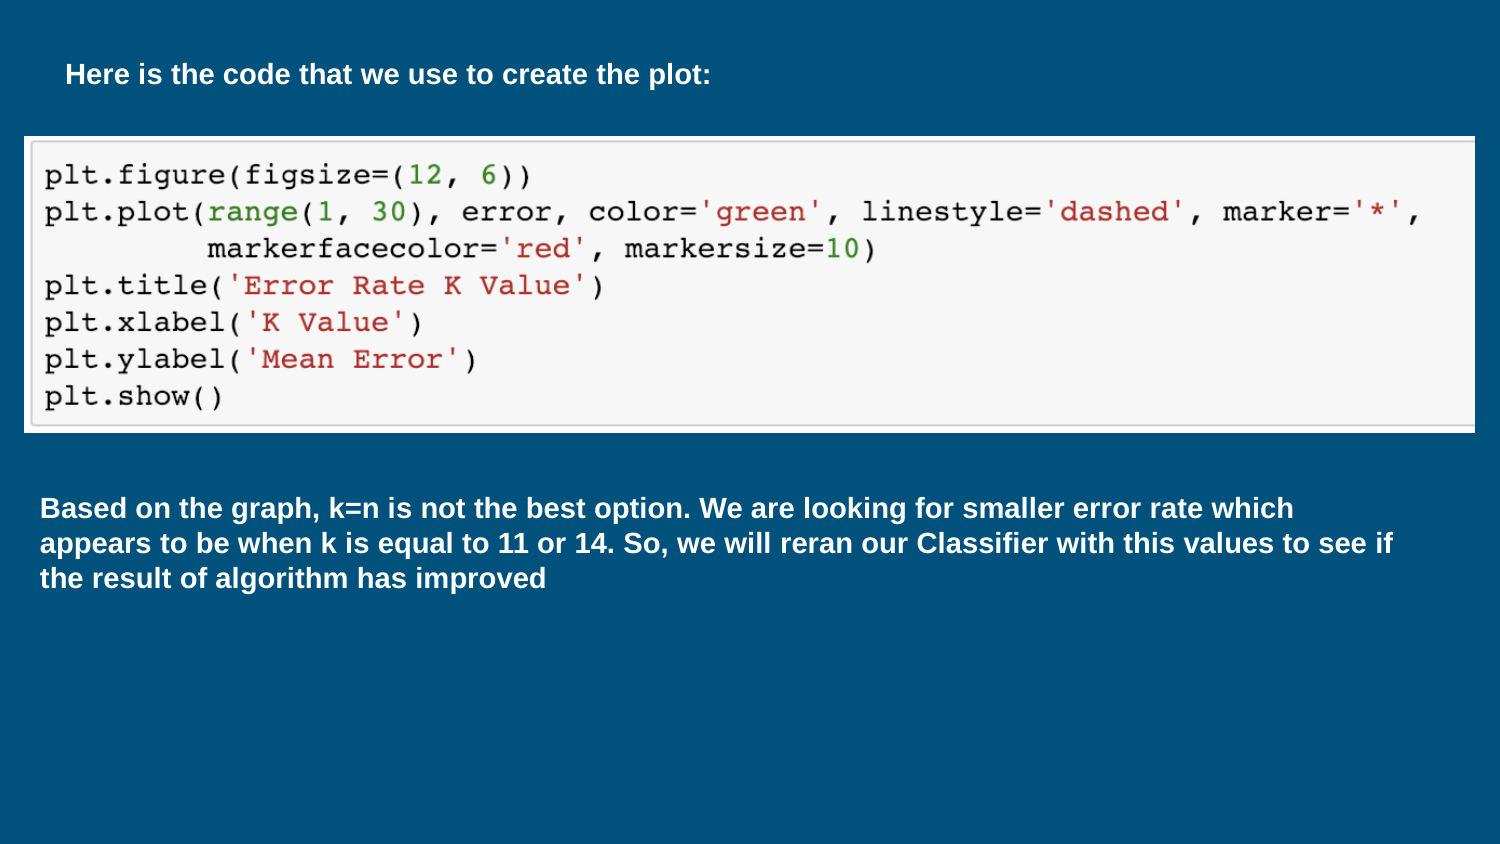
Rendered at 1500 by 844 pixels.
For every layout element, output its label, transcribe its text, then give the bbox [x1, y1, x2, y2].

picture [25, 137, 1474, 432]
text_box Here is the code that we use to create the plot: [50, 40, 1282, 134]
text_box Based on the graph, k=n is not the best option. We are looking for smaller error rate which appears to be when k is equal to 11 or 14. So, we will reran our Classifier with this values to see if the result of algorithm has improved [24, 474, 1422, 620]
